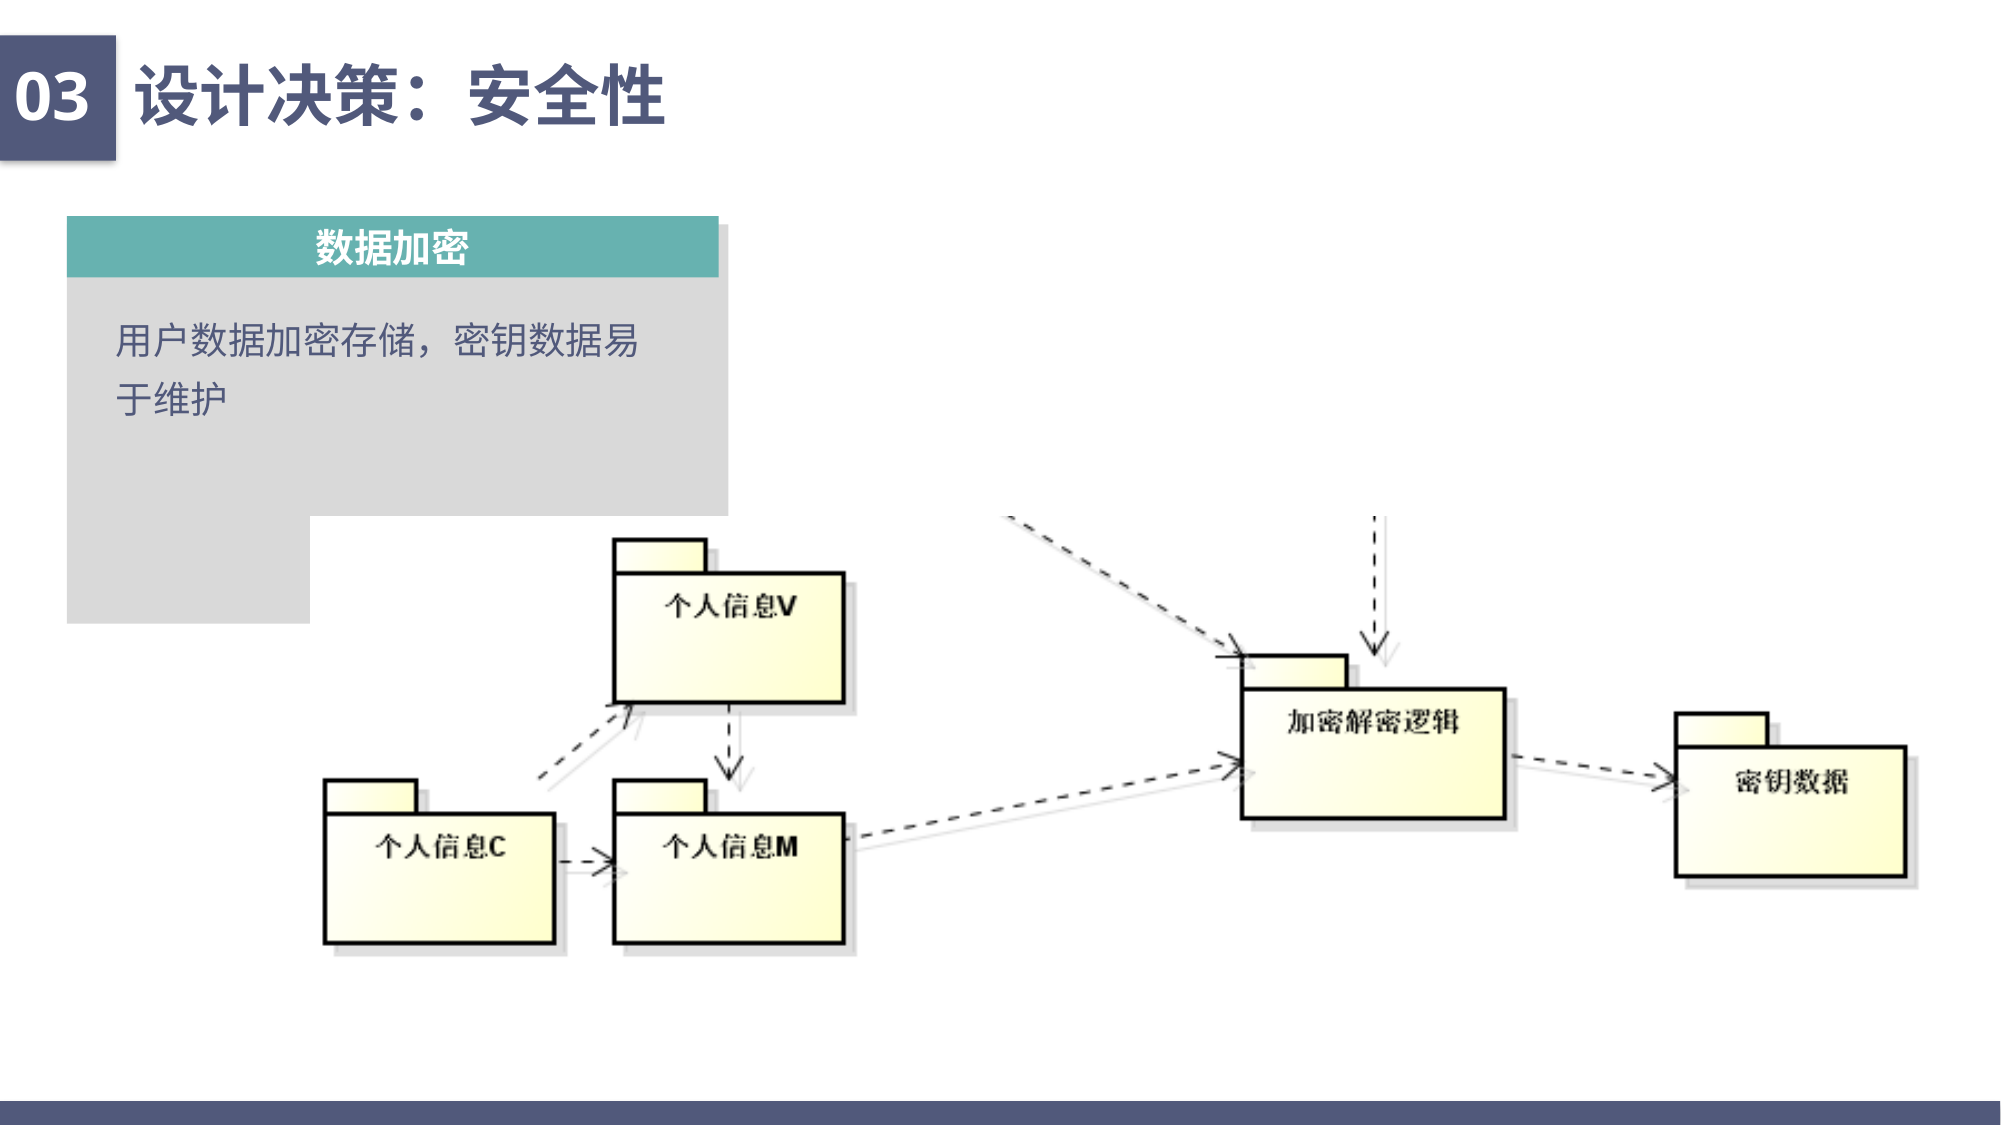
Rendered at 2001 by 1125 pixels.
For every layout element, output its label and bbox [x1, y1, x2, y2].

text_box [0, 1100, 2001, 1125]
text_box [66, 215, 729, 624]
picture [310, 516, 1946, 967]
text_box [0, 35, 685, 161]
